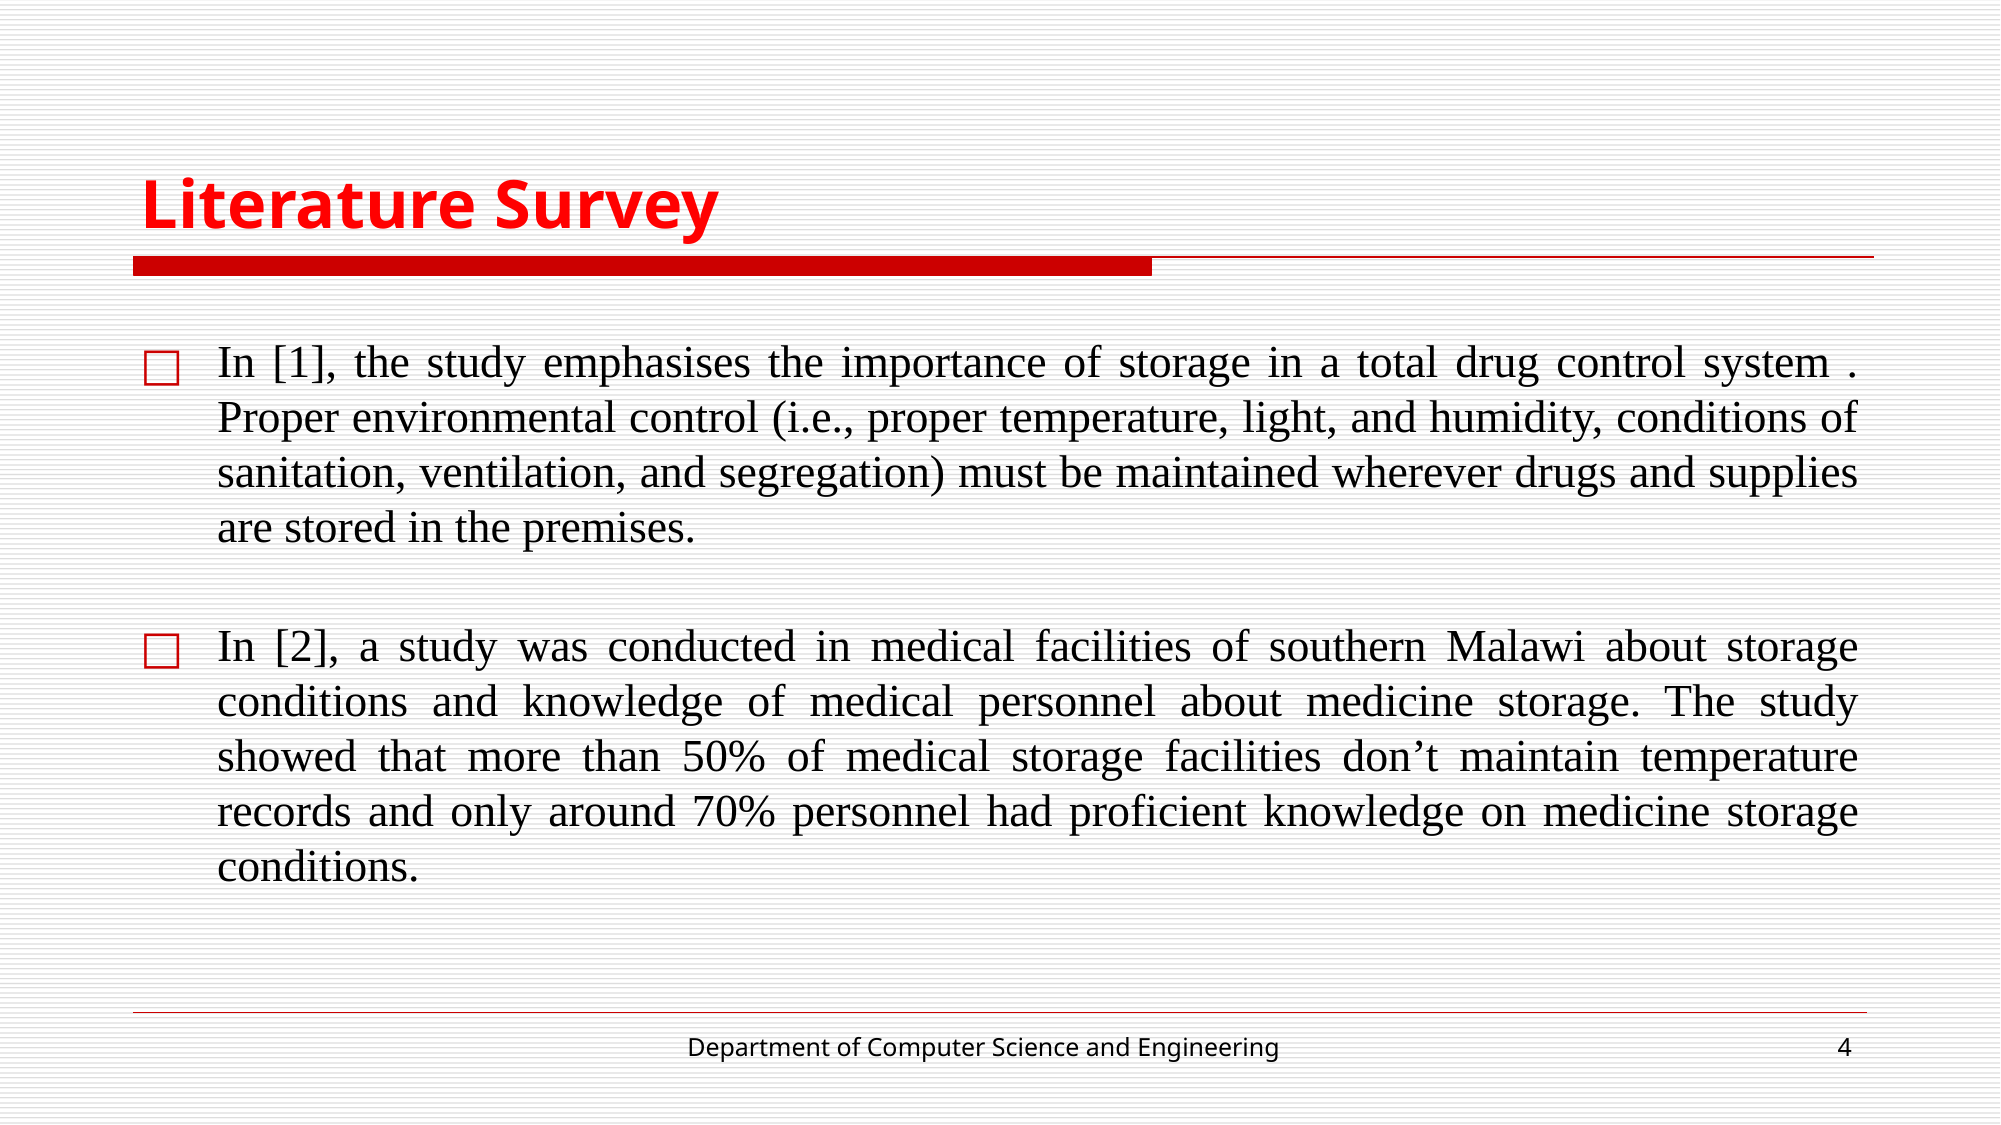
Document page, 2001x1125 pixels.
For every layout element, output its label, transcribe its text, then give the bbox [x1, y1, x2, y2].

footer Department of Computer Science and Engineering [651, 1024, 1317, 1103]
picture [0, 0, 2001, 1125]
title Literature Survey [125, 50, 1876, 250]
slide_number ‹#› [1433, 1024, 1867, 1103]
list In [1], the study emphasises the importance of storage in a total drug control system . Proper environmental control (i.e., proper temperature, light, and humidity, conditions of sanitation, ventilation, and segregation) must be maintained wherever drugs and supplies are stored in the premises. In [2], a study was conducted in medical facilities of southern Malawi about storage conditions and knowledge of medical personnel about medicine storage. The study showed that more than 50% of medical storage facilities don’t maintain temperature records and only around 70% personnel had proficient knowledge on medicine storage conditions. [125, 324, 1875, 1025]
